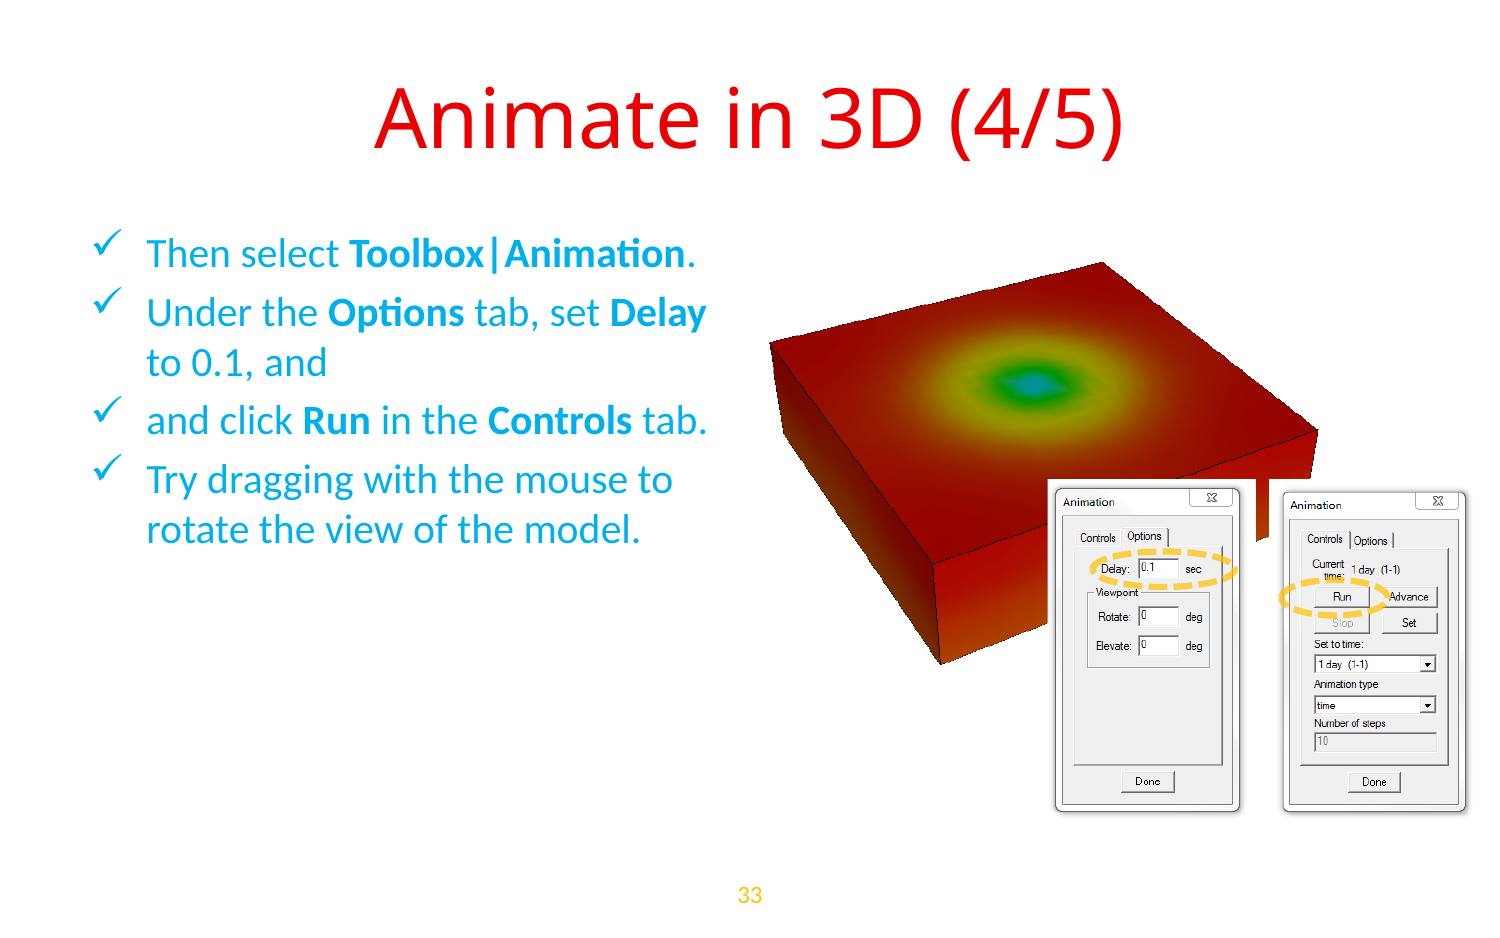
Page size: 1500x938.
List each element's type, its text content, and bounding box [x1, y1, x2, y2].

title Animate in 3D (4/5) [75, 37, 1425, 194]
slide_number 33 [575, 868, 925, 919]
list Then select Toolbox|Animation. Under the Options tab, set Delay to 0.1, and and click Run in the Controls tab. Try dragging with the mouse to rotate the view of the model. [75, 218, 738, 838]
picture [742, 227, 1483, 829]
